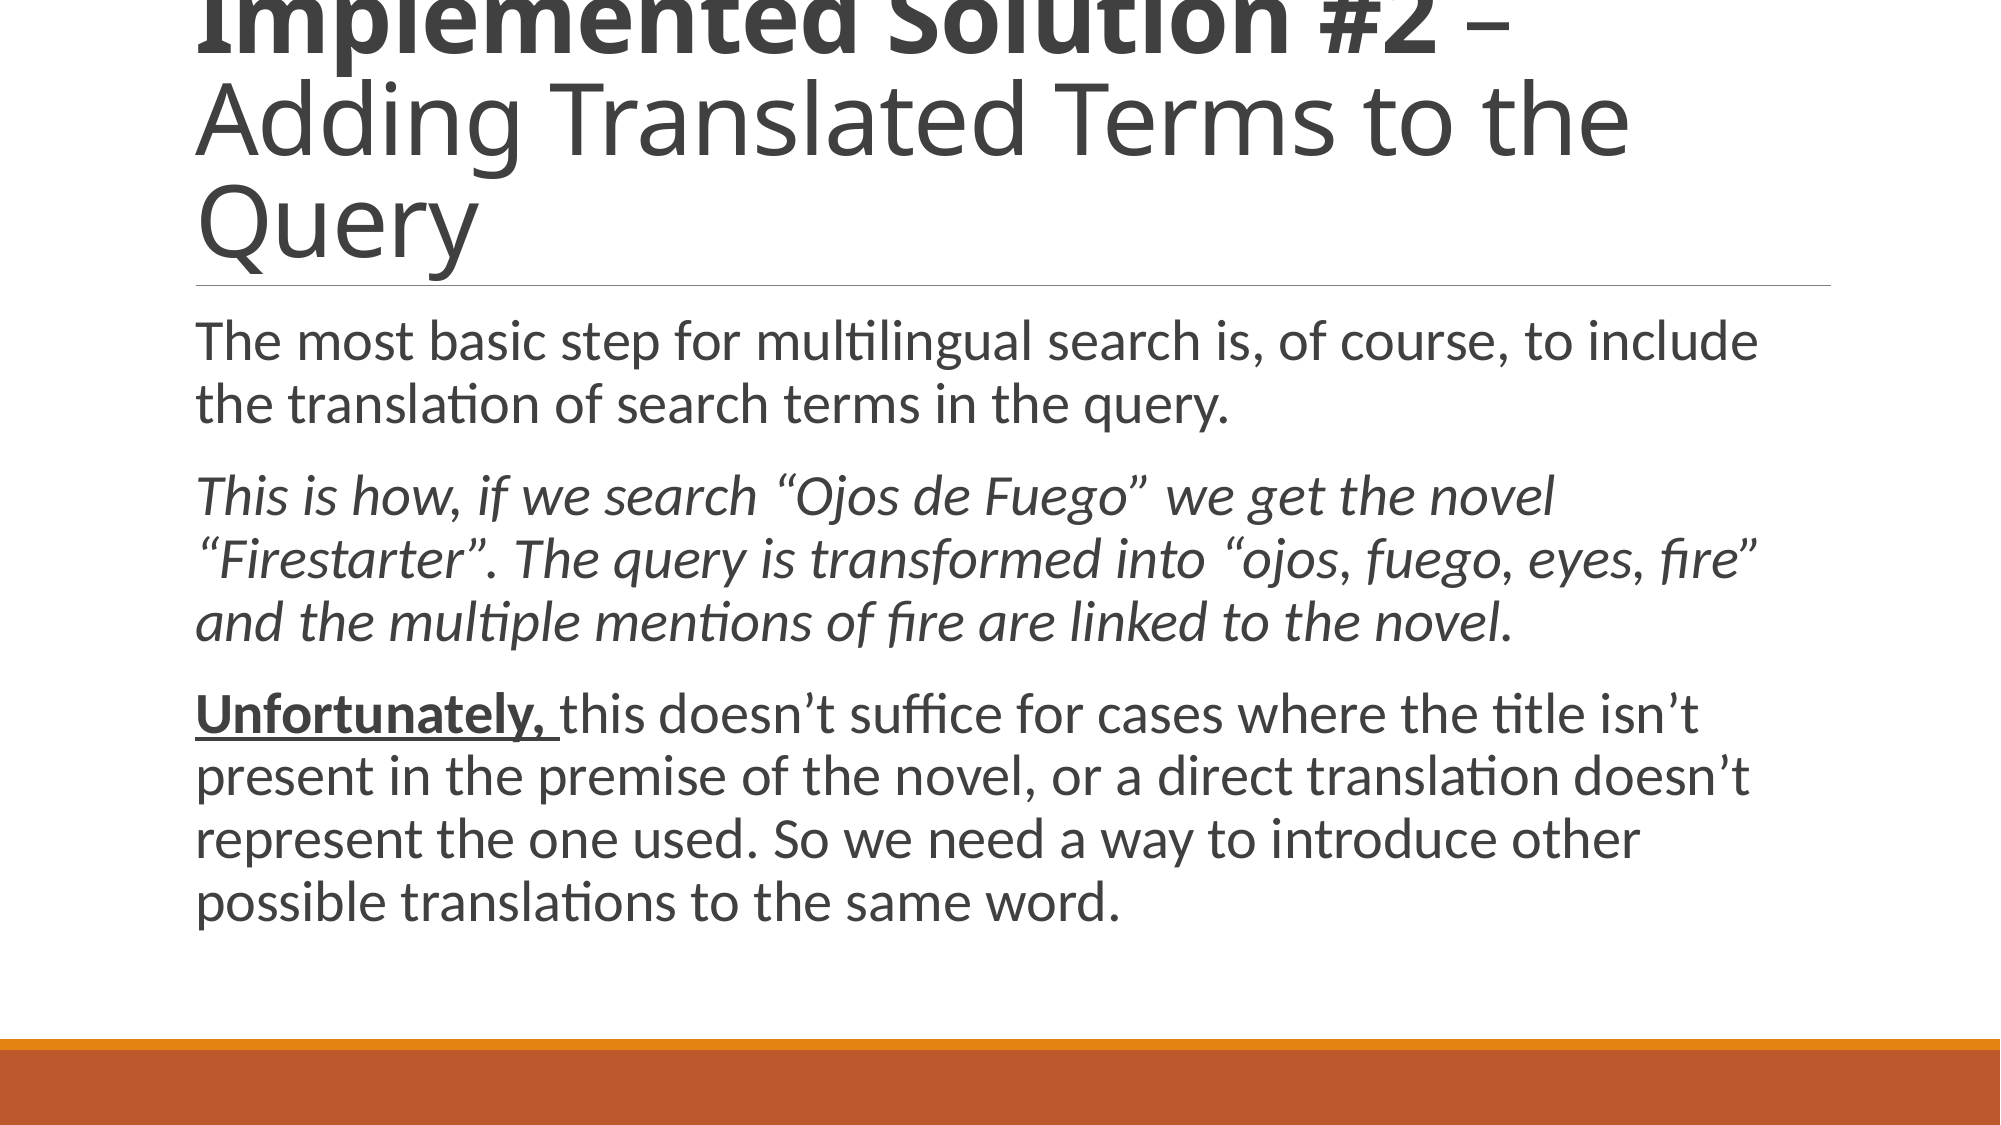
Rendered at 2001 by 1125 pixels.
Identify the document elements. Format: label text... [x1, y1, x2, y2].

title Implemented Solution #2 – Adding Translated Terms to the Query [180, 47, 1830, 285]
list The most basic step for multilingual search is, of course, to include the translation of search terms in the query. This is how, if we search “Ojos de Fuego” we get the novel “Firestarter”. The query is transformed into “ojos, fuego, eyes, fire” and the multiple mentions of fire are linked to the novel. Unfortunately, this doesn’t suffice for cases where the title isn’t present in the premise of the novel, or a direct translation doesn’t represent the one used. So we need a way to introduce other possible translations to the same word. [180, 302, 1830, 963]
